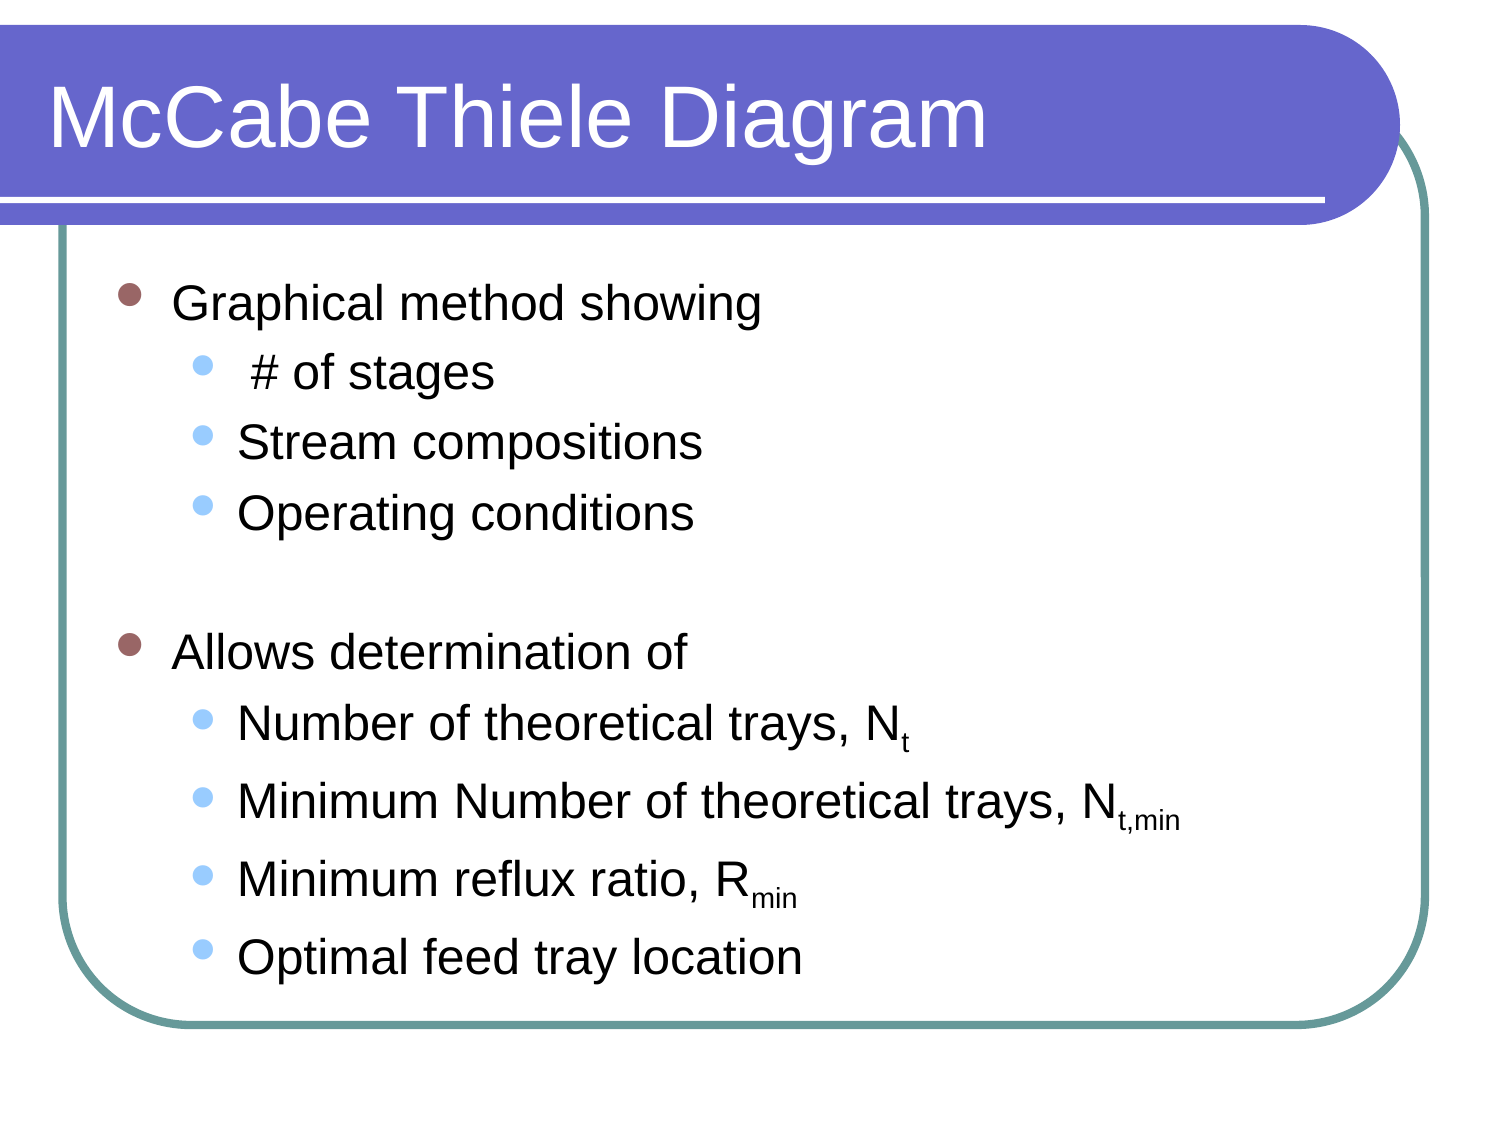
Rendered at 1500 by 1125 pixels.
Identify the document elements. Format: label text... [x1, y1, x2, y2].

title McCabe Thiele Diagram [32, 37, 1347, 188]
list Graphical method showing # of stages Stream compositions Operating conditions Allows determination of Number of theoretical trays, Nt Minimum Number of theoretical trays, Nt,min Minimum reflux ratio, Rmin Optimal feed tray location [99, 262, 1400, 988]
